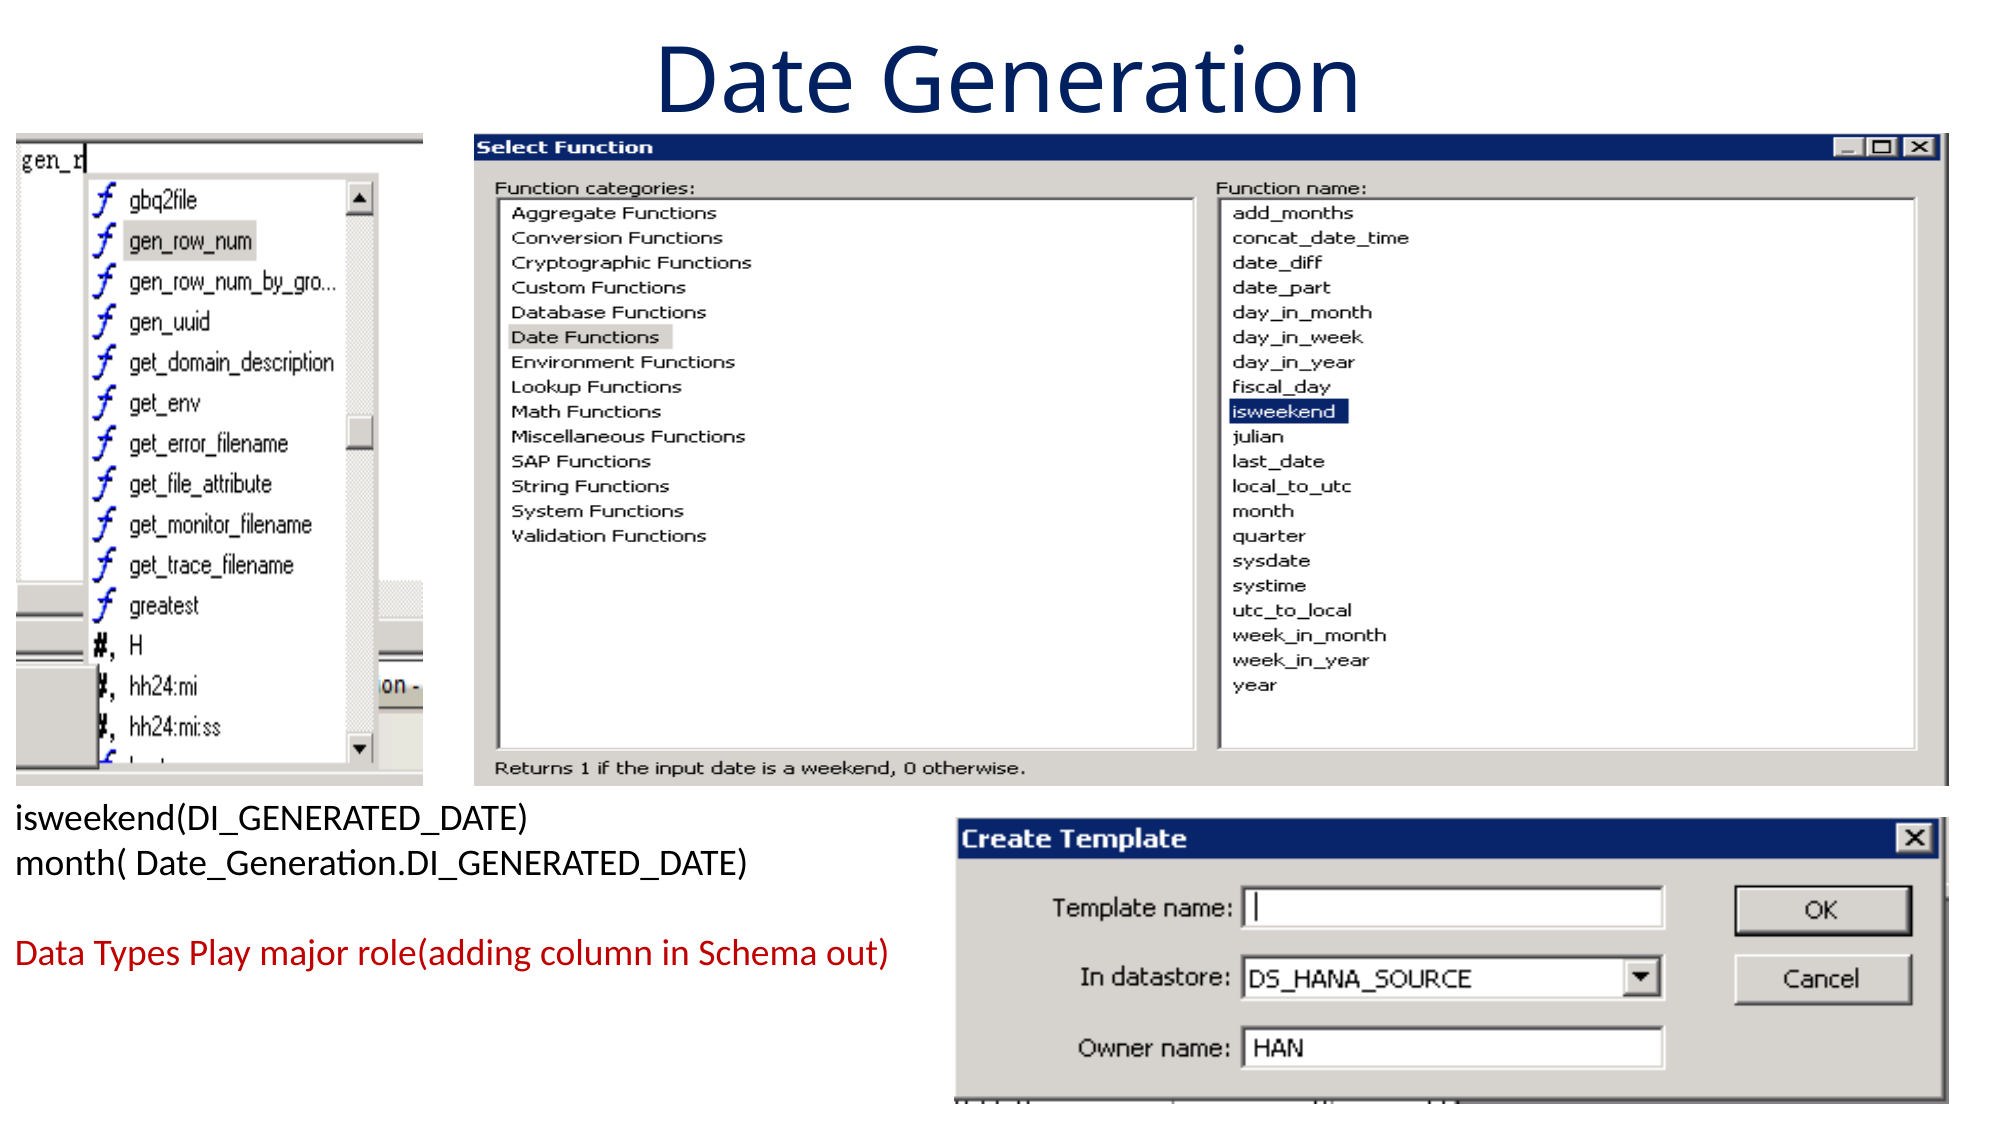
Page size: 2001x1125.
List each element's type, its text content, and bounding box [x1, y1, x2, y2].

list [16, 133, 423, 786]
text_box isweekend(DI_GENERATED_DATE) month( Date_Generation.DI_GENERATED_DATE) Data Types Play major role(adding column in Schema out) [0, 785, 1910, 981]
picture [954, 817, 1949, 1104]
picture [474, 133, 1949, 786]
title Date Generation [16, 0, 2000, 165]
